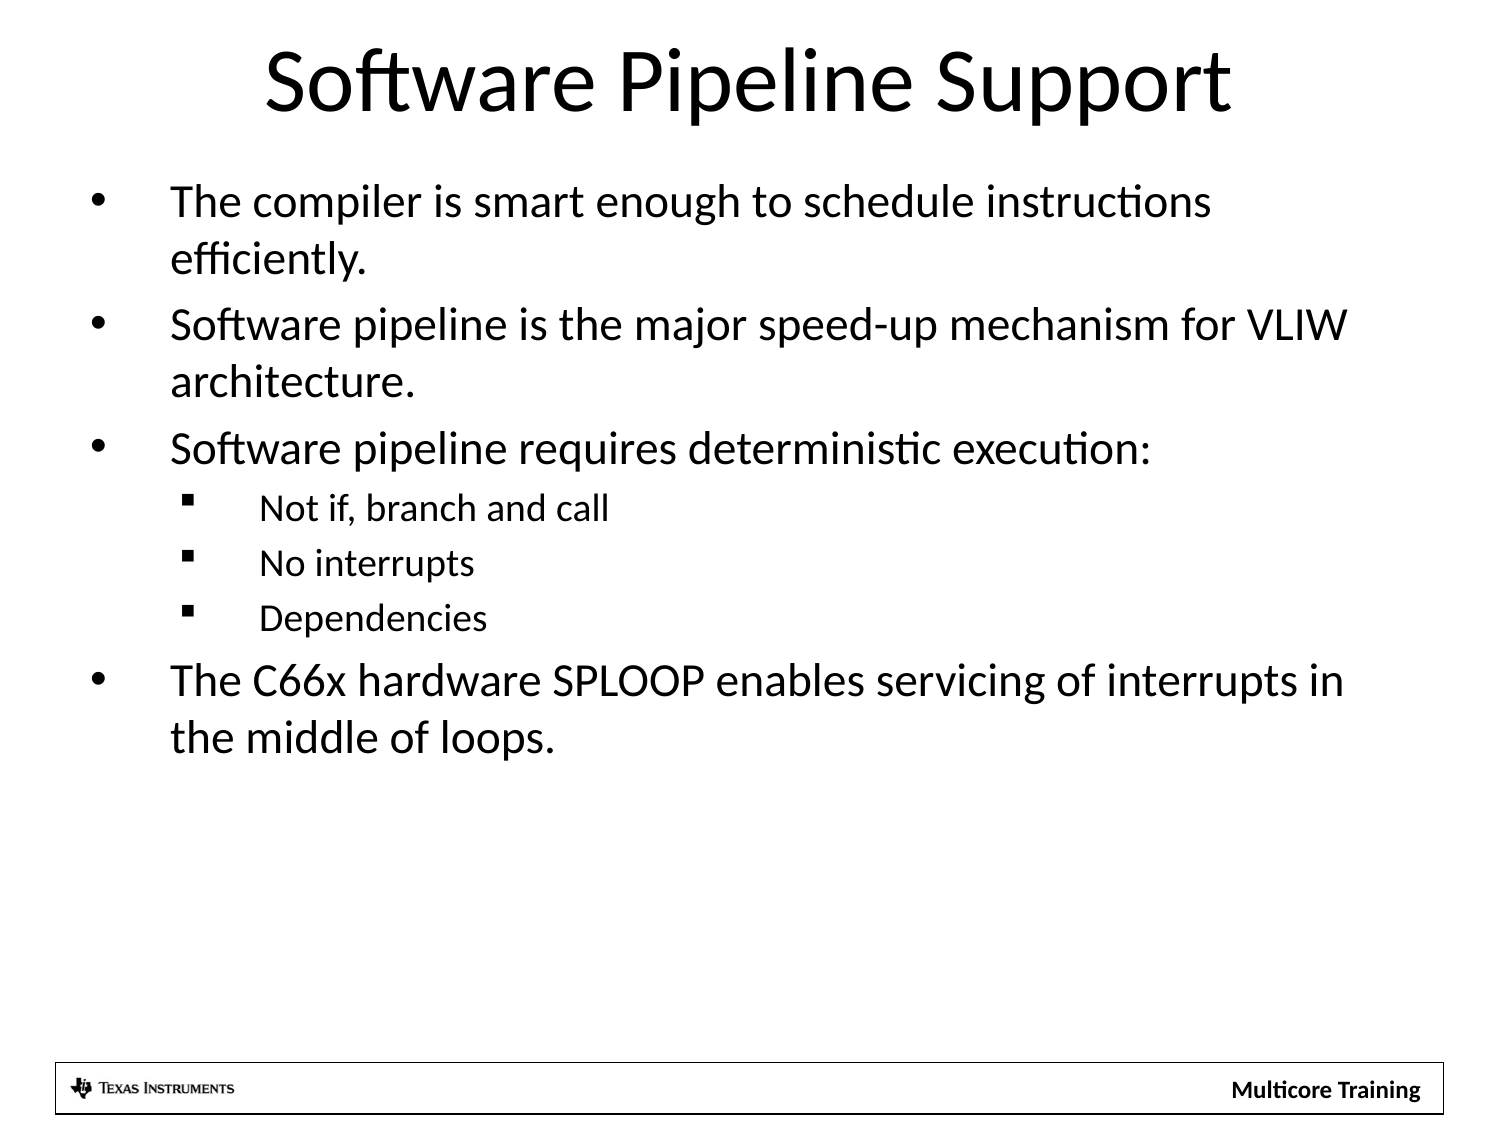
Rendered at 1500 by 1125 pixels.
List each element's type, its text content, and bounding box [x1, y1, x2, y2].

list The compiler is smart enough to schedule instructions efficiently. Software pipeline is the major speed-up mechanism for VLIW architecture. Software pipeline requires deterministic execution: Not if, branch and call No interrupts Dependencies The C66x hardware SPLOOP enables servicing of interrupts in the middle of loops. [74, 162, 1426, 1038]
title Software Pipeline Support [74, 12, 1426, 138]
picture [59, 1066, 245, 1110]
